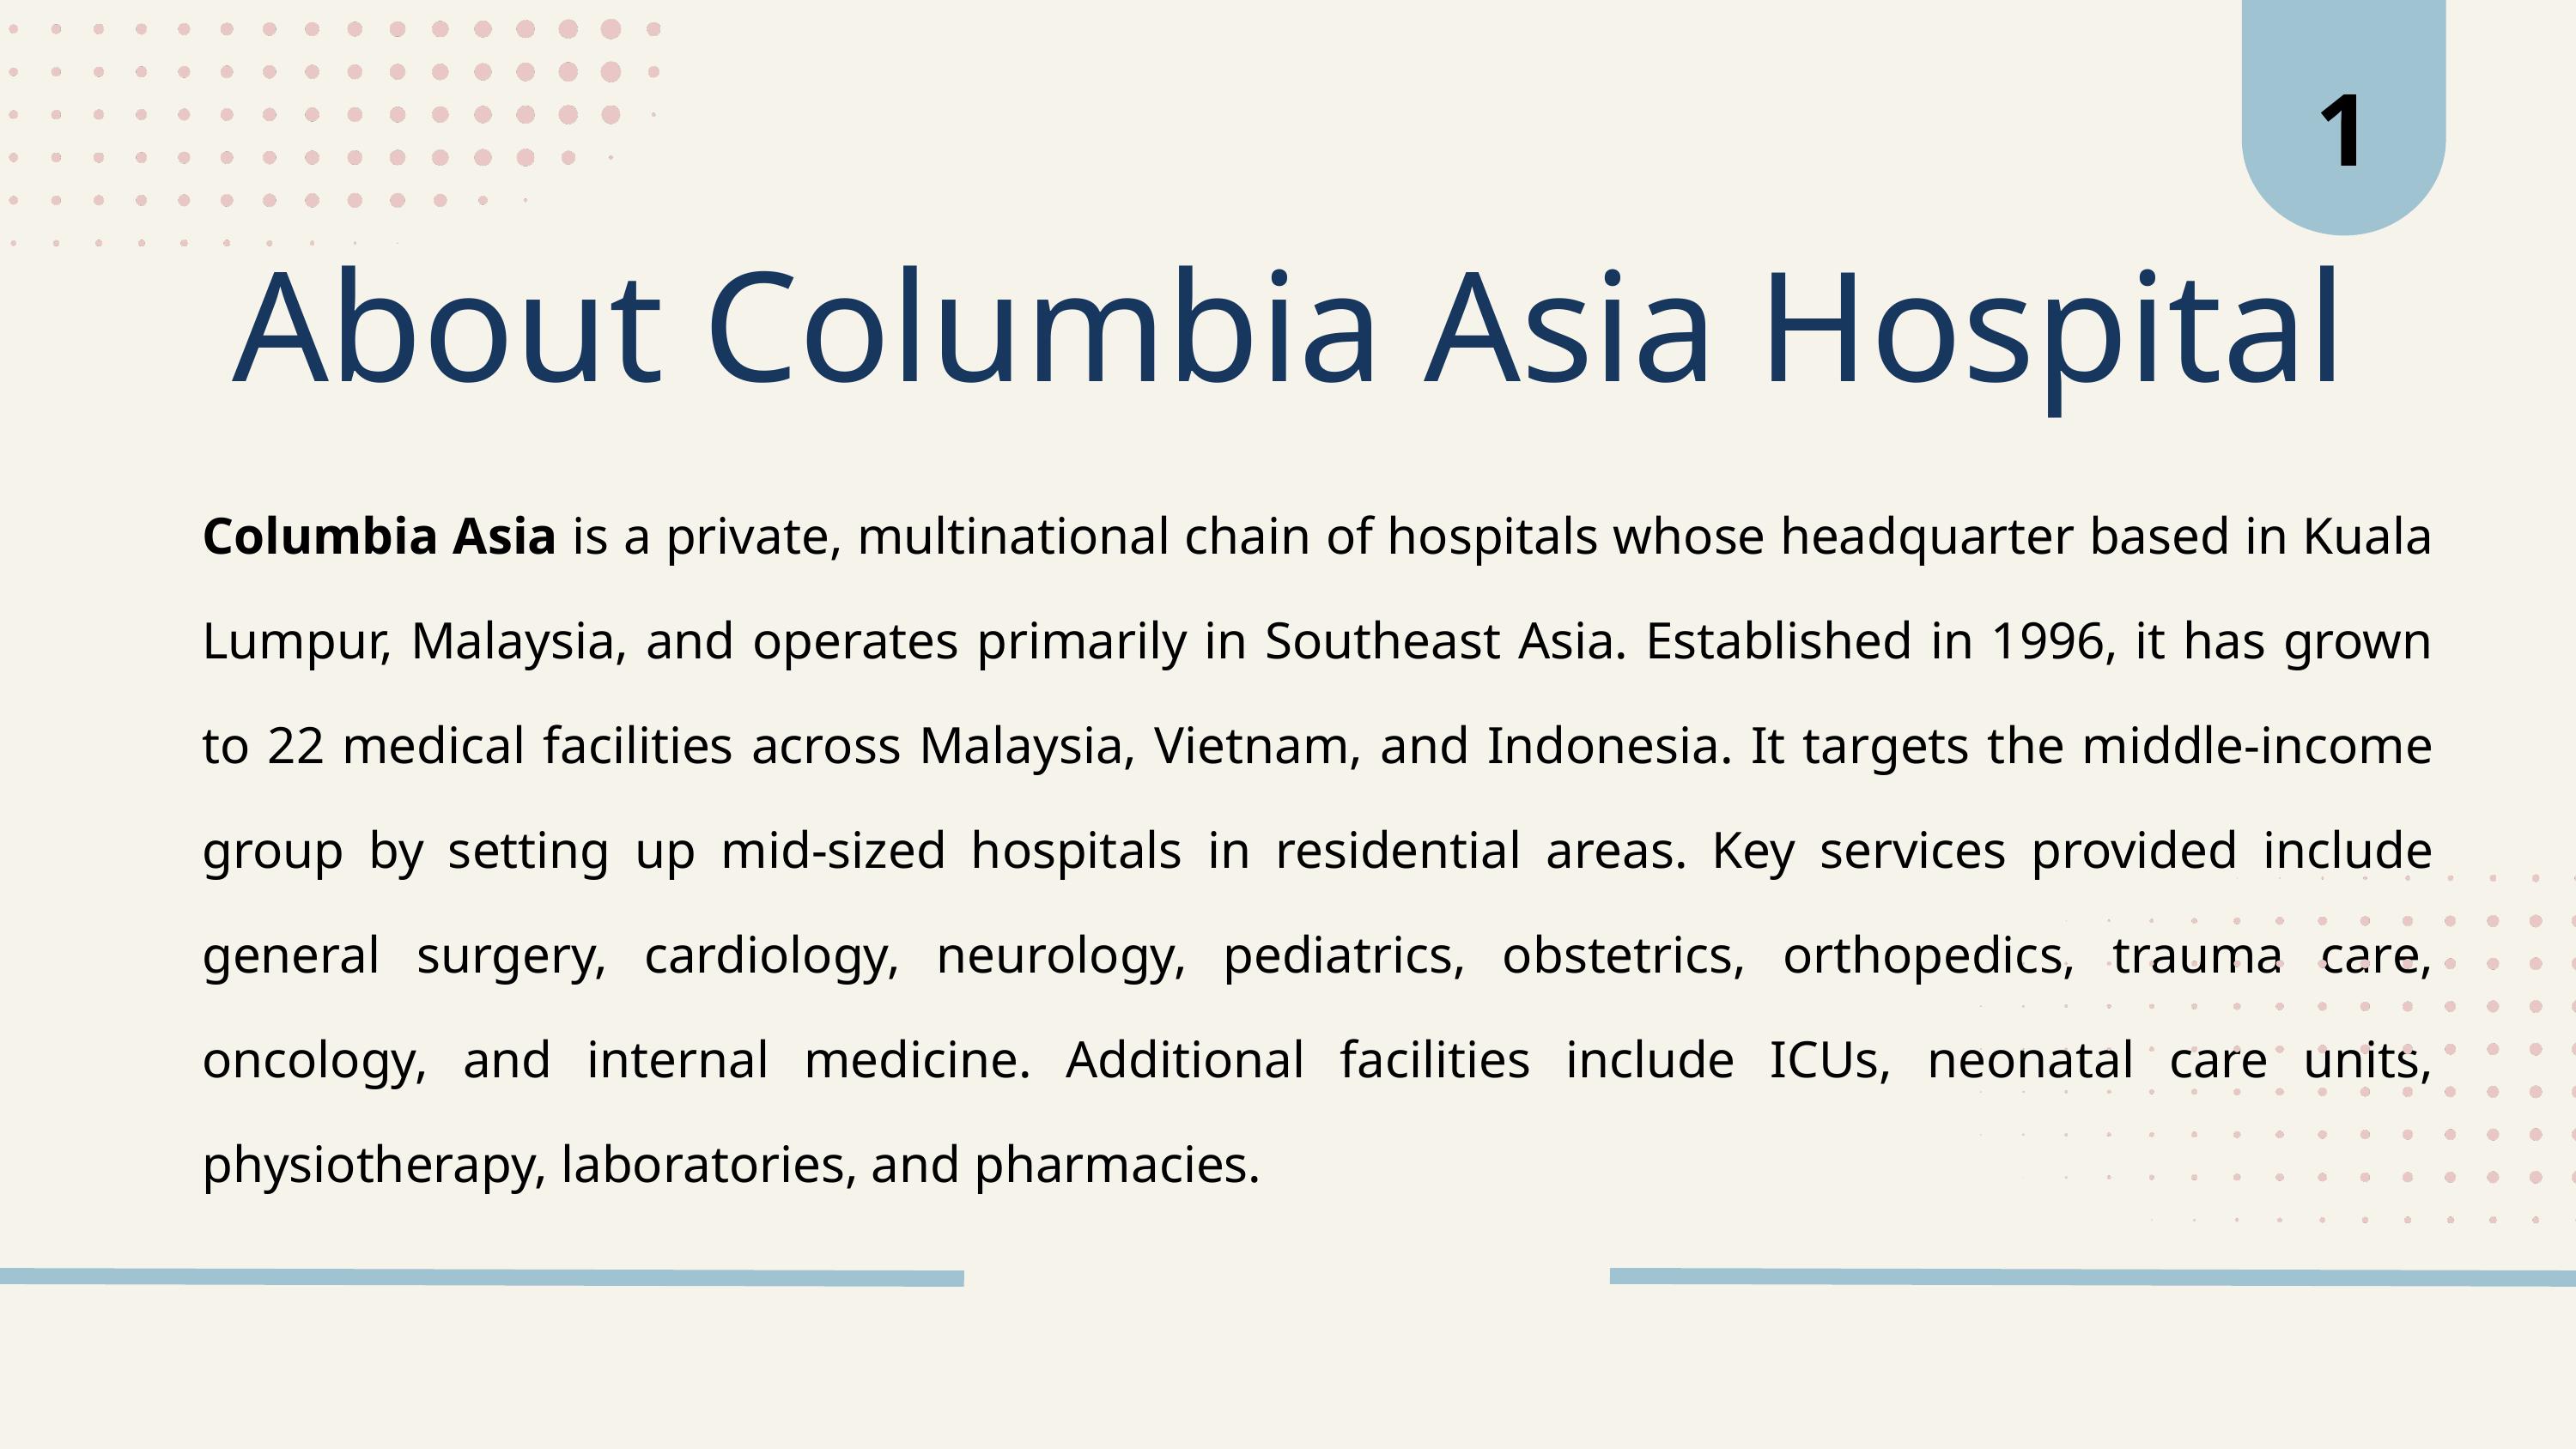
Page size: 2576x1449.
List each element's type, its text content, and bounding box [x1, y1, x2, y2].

text_box About Columbia Asia Hospital [205, 198, 2374, 412]
text_box Columbia Asia is a private, multinational chain of hospitals whose headquarter based in Kuala Lumpur, Malaysia, and operates primarily in Southeast Asia. Established in 1996, it has grown to 22 medical facilities across Malaysia, Vietnam, and Indonesia. It targets the middle-income group by setting up mid-sized hospitals in residential areas. Key services provided include general surgery, cardiology, neurology, pediatrics, obstetrics, orthopedics, trauma care, oncology, and internal medicine. Additional facilities include ICUs, neonatal care units, physiotherapy, laboratories, and pharmacies. [202, 459, 2434, 1192]
text_box [0, 0, 660, 246]
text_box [2233, 0, 2455, 236]
text_box [1938, 874, 2576, 1223]
